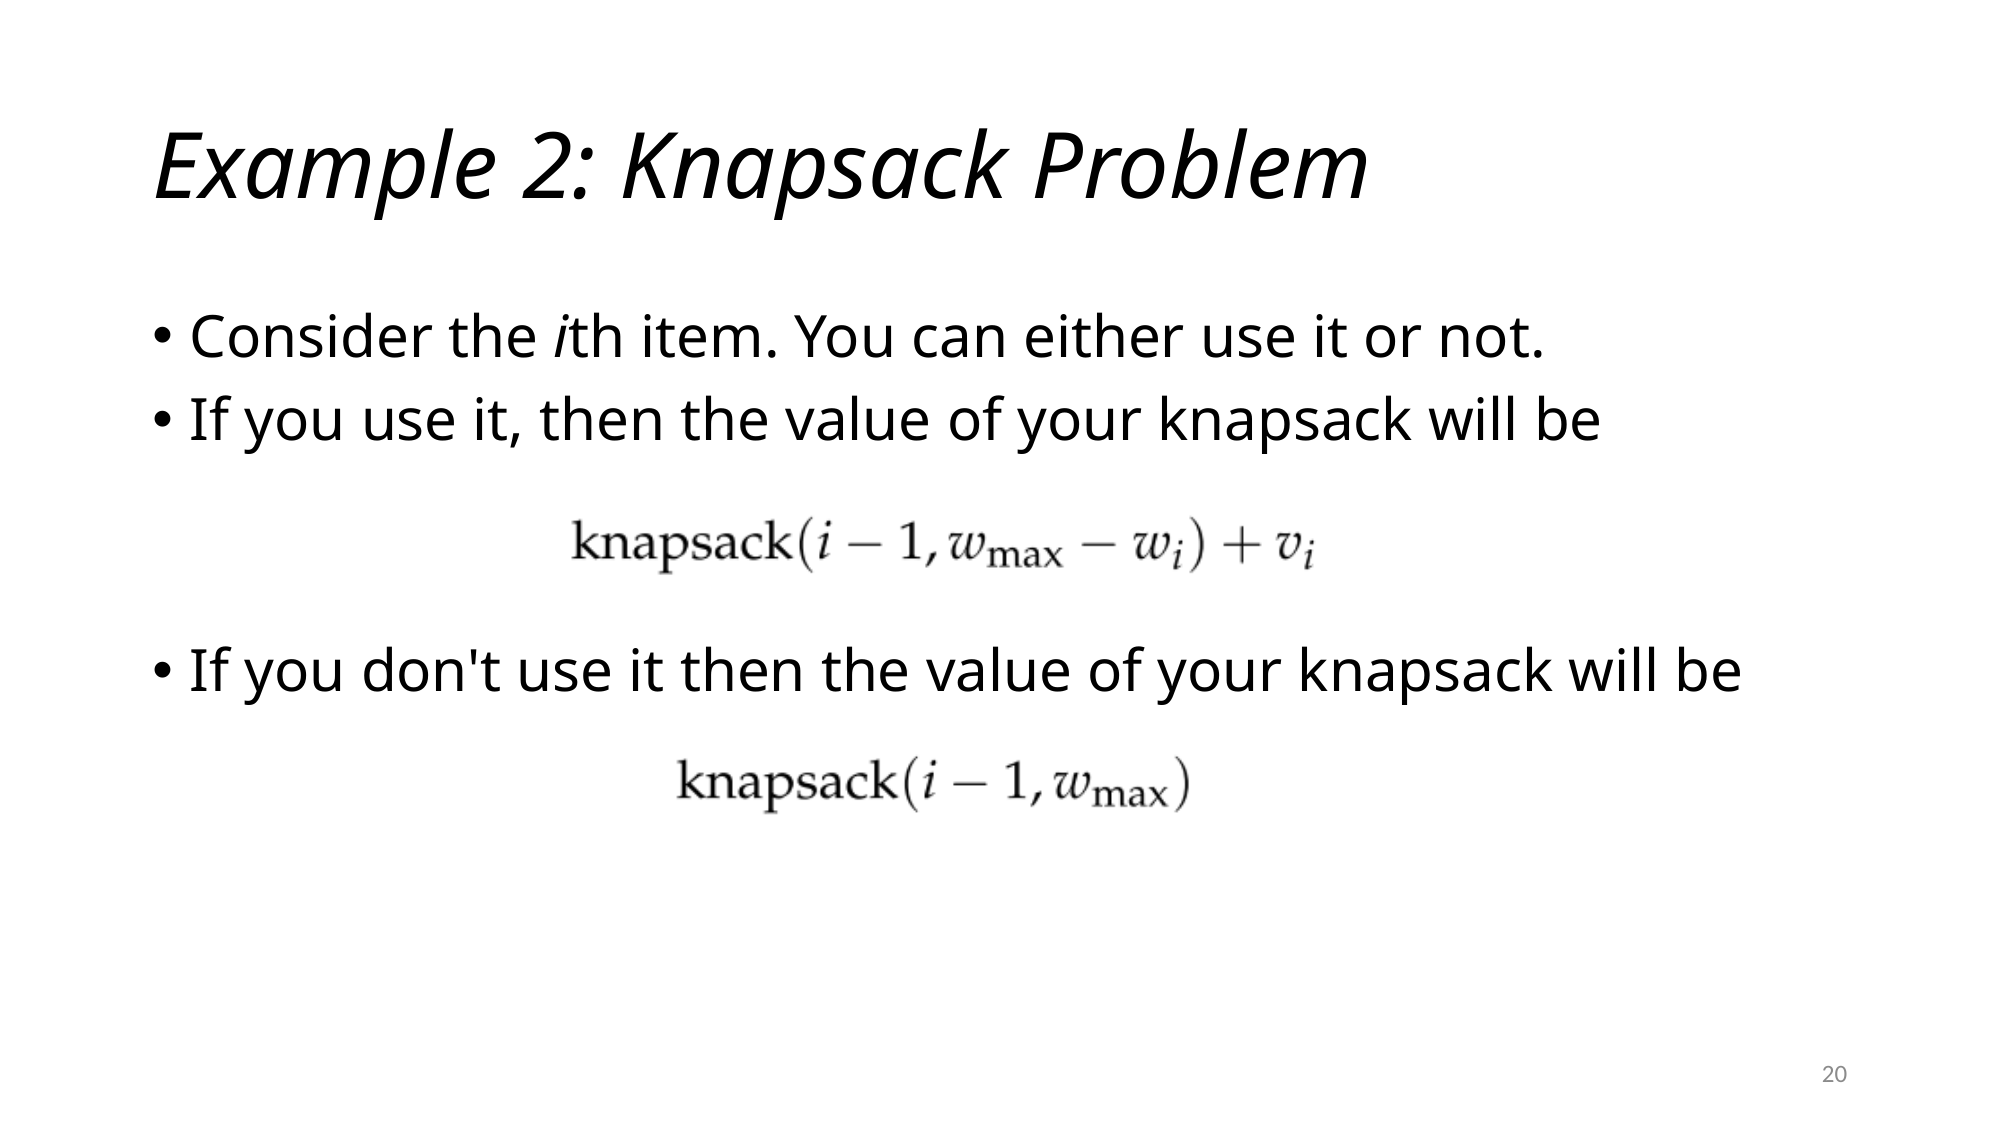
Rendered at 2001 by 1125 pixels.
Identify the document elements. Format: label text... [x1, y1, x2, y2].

picture [563, 505, 1330, 584]
title Example 2: Knapsack Problem [137, 59, 1863, 278]
list Consider the ith item. You can either use it or not. If you use it, then the value of your knapsack will be If you don't use it then the value of your knapsack will be [137, 299, 1863, 1125]
picture [661, 739, 1207, 827]
